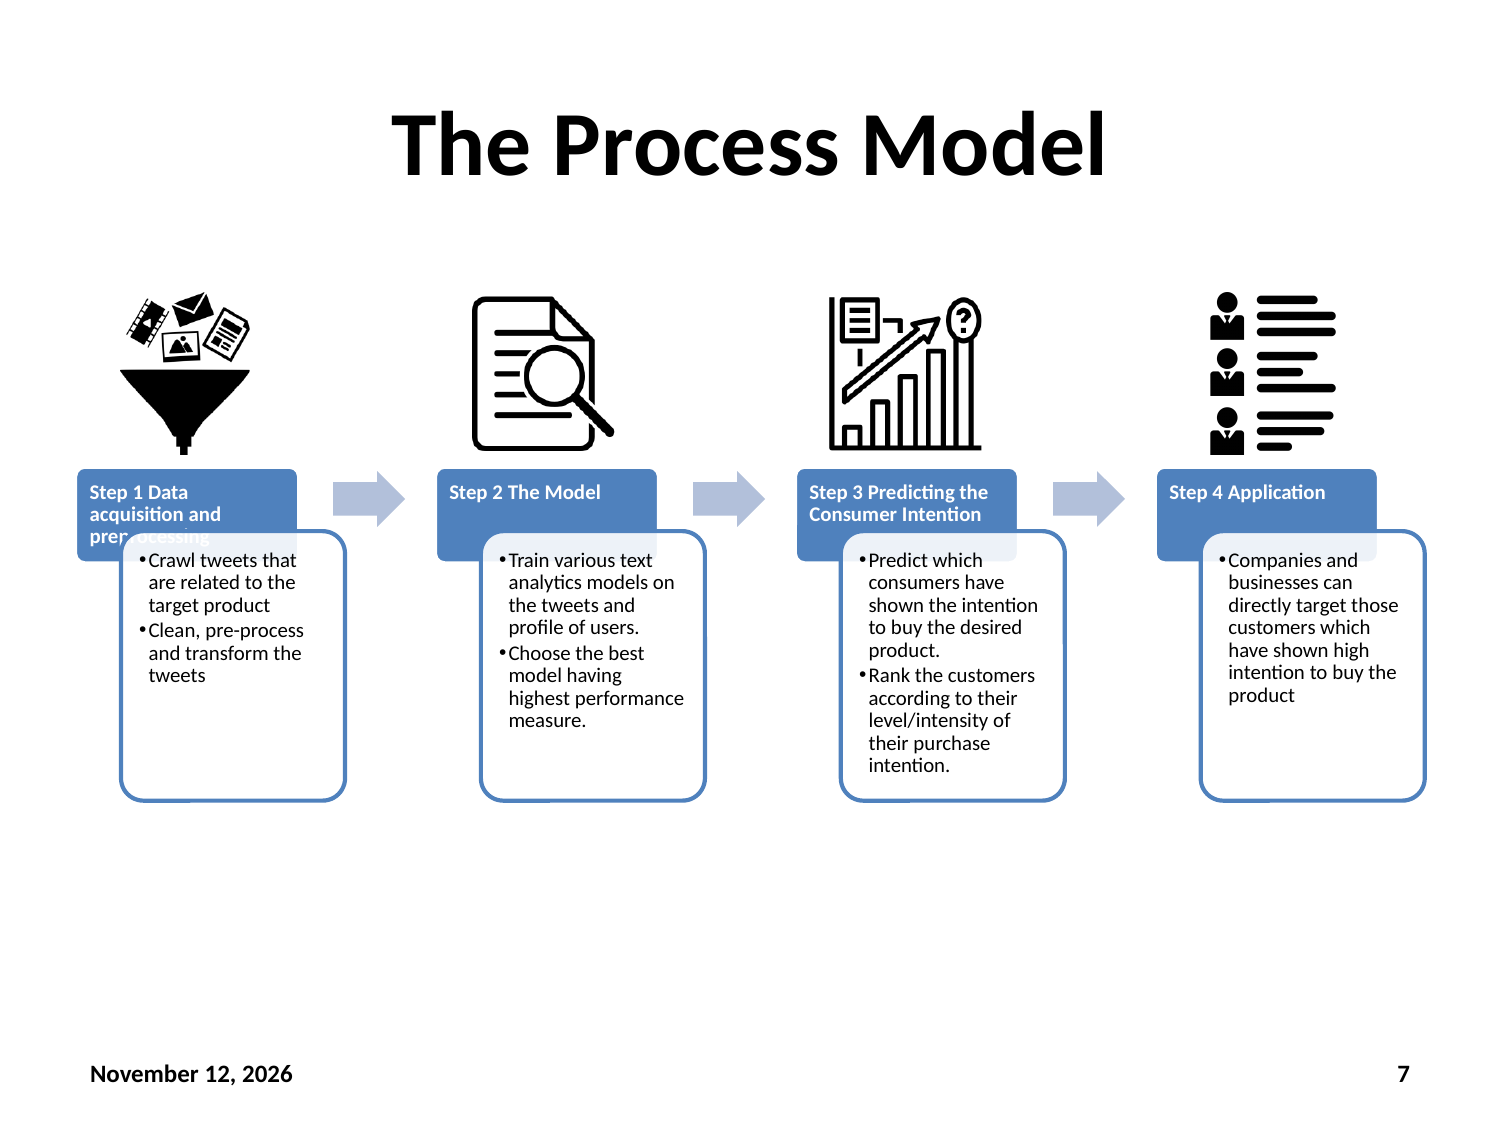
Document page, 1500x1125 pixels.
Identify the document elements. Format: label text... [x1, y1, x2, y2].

picture [823, 292, 986, 455]
title The Process Model [75, 45, 1425, 233]
picture [456, 292, 618, 455]
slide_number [75, 1042, 425, 1103]
picture [120, 292, 251, 455]
slide_number 7 [1074, 1042, 1425, 1103]
picture [1191, 292, 1354, 455]
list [74, 262, 1426, 1006]
